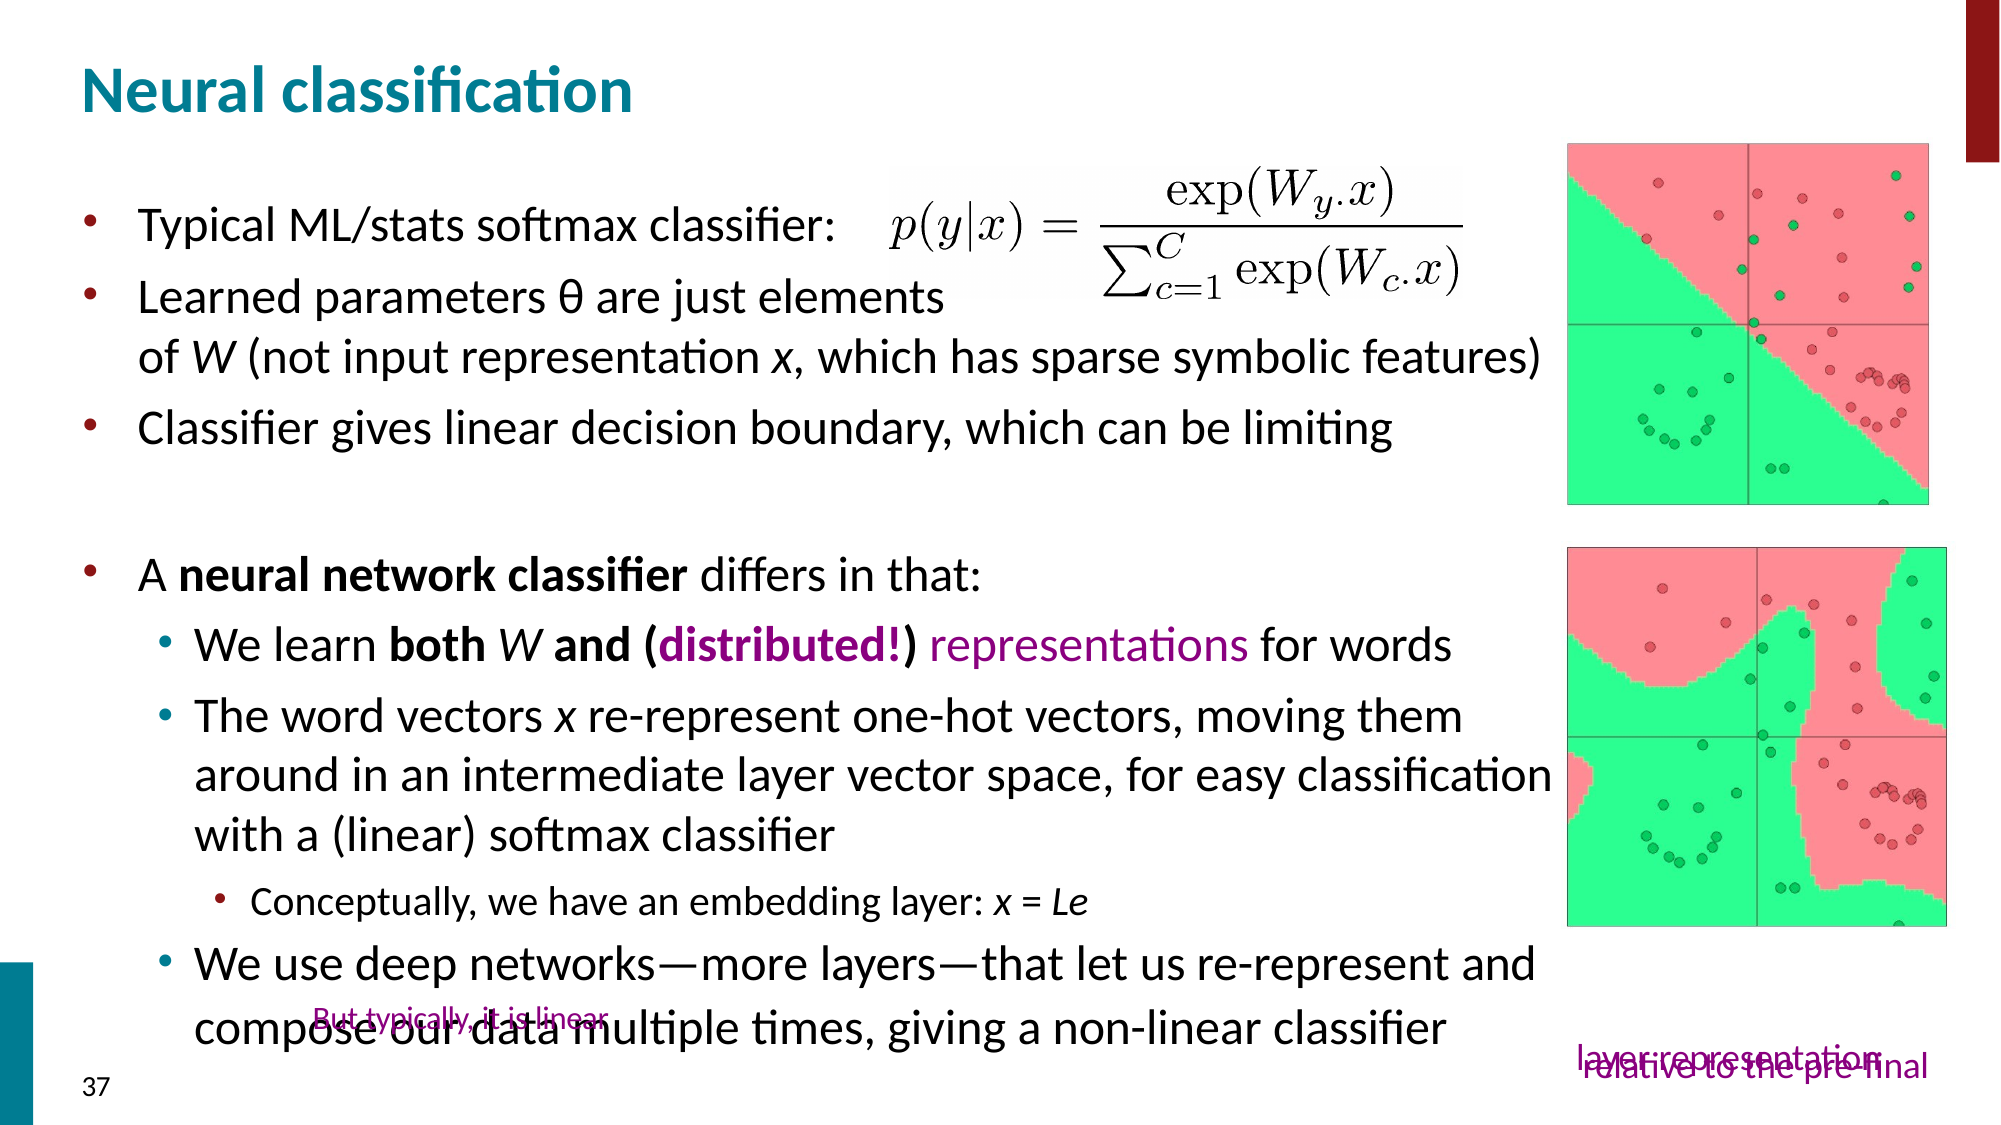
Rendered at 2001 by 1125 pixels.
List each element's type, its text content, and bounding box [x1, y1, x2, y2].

text_box Typical ML/stats softmax classifier: Learned parameters θ are just elements of W (not input representation x, which has sparse symbolic features) Classifier gives linear decision boundary, which can be limiting [79, 176, 1553, 455]
picture [1561, 137, 1934, 508]
text_box A neural network classifier differs in that: We learn both W and (distributed!) representations for words The word vectors x re-represent one-hot vectors, moving them around in an intermediate layer vector space, for easy classification with a (linear) softmax classifier Conceptually, we have an embedding layer: x = Le We use deep networks—more layers—that let us re-represent and But typically, it is linear relative to the pre-final [75, 528, 1934, 1086]
slide_number 39 [75, 1067, 120, 1125]
picture [889, 165, 1463, 299]
title Neural classification [79, 4, 1921, 234]
picture [1560, 540, 1956, 929]
text_box layer representation [1574, 1030, 1887, 1078]
